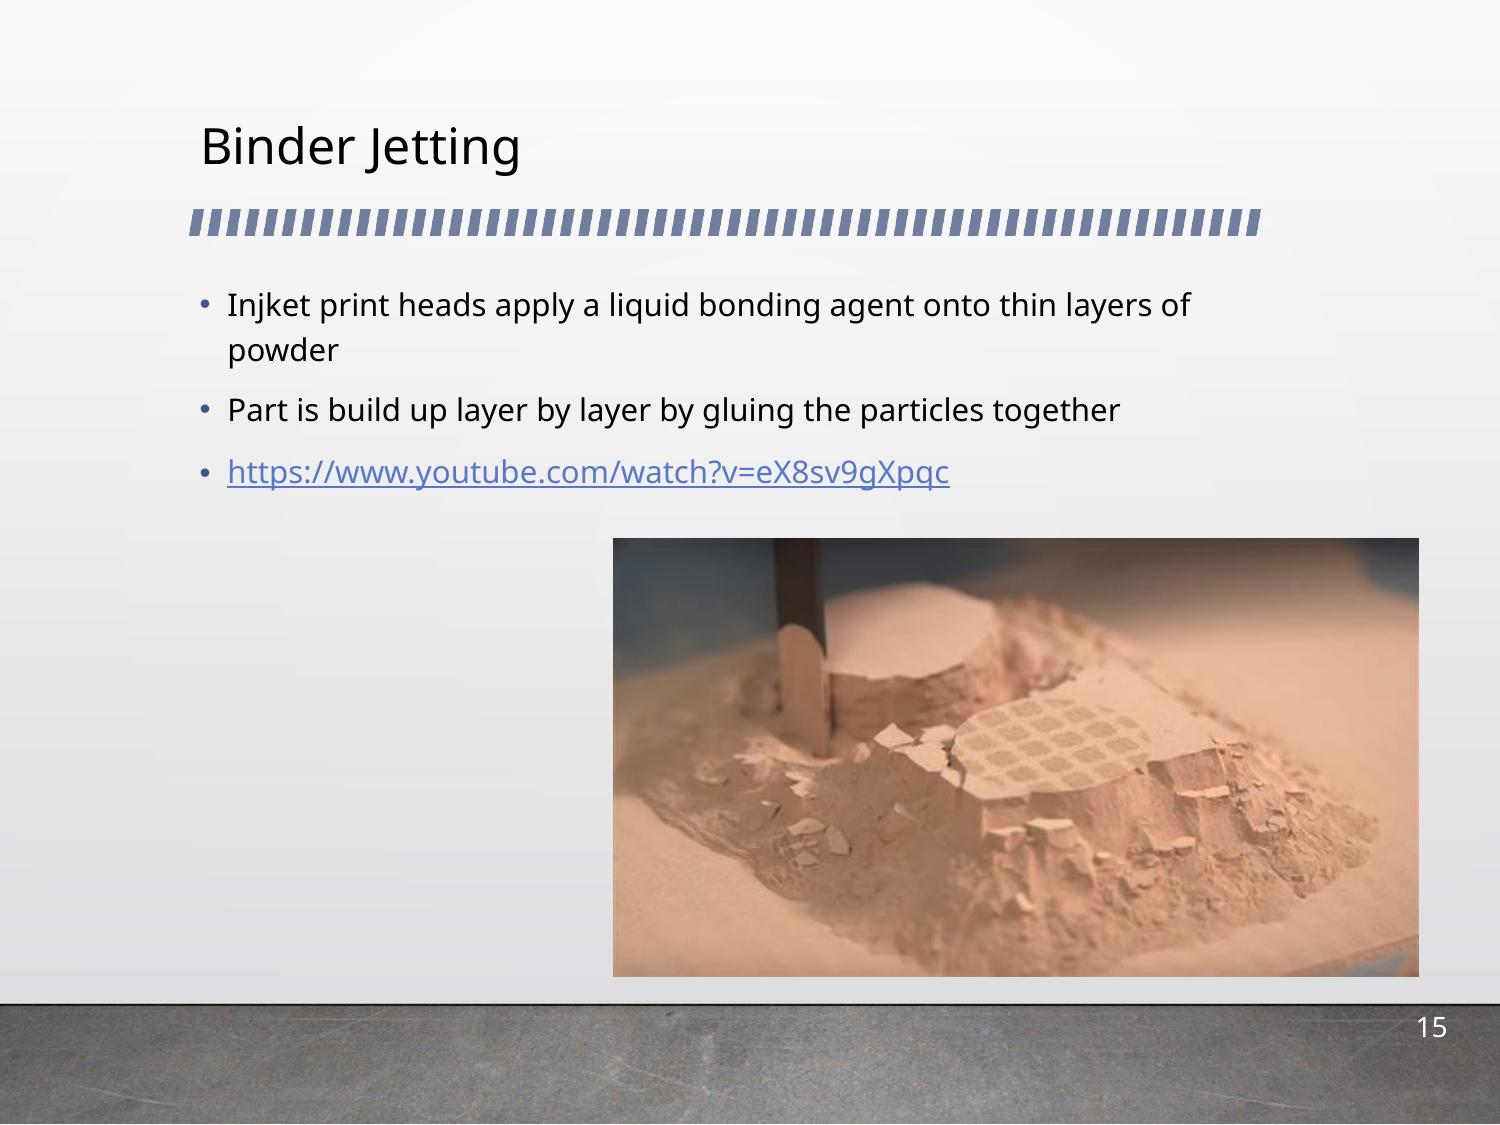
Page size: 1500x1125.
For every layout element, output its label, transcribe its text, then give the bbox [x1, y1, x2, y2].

list Injket print heads apply a liquid bonding agent onto thin layers of powder Part is build up layer by layer by gluing the particles together https://www.youtube.com/watch?v=eX8sv9gXpqc [184, 270, 1263, 915]
title Binder Jetting [185, 62, 1264, 235]
picture [613, 537, 1419, 978]
picture [0, 1004, 1500, 1124]
